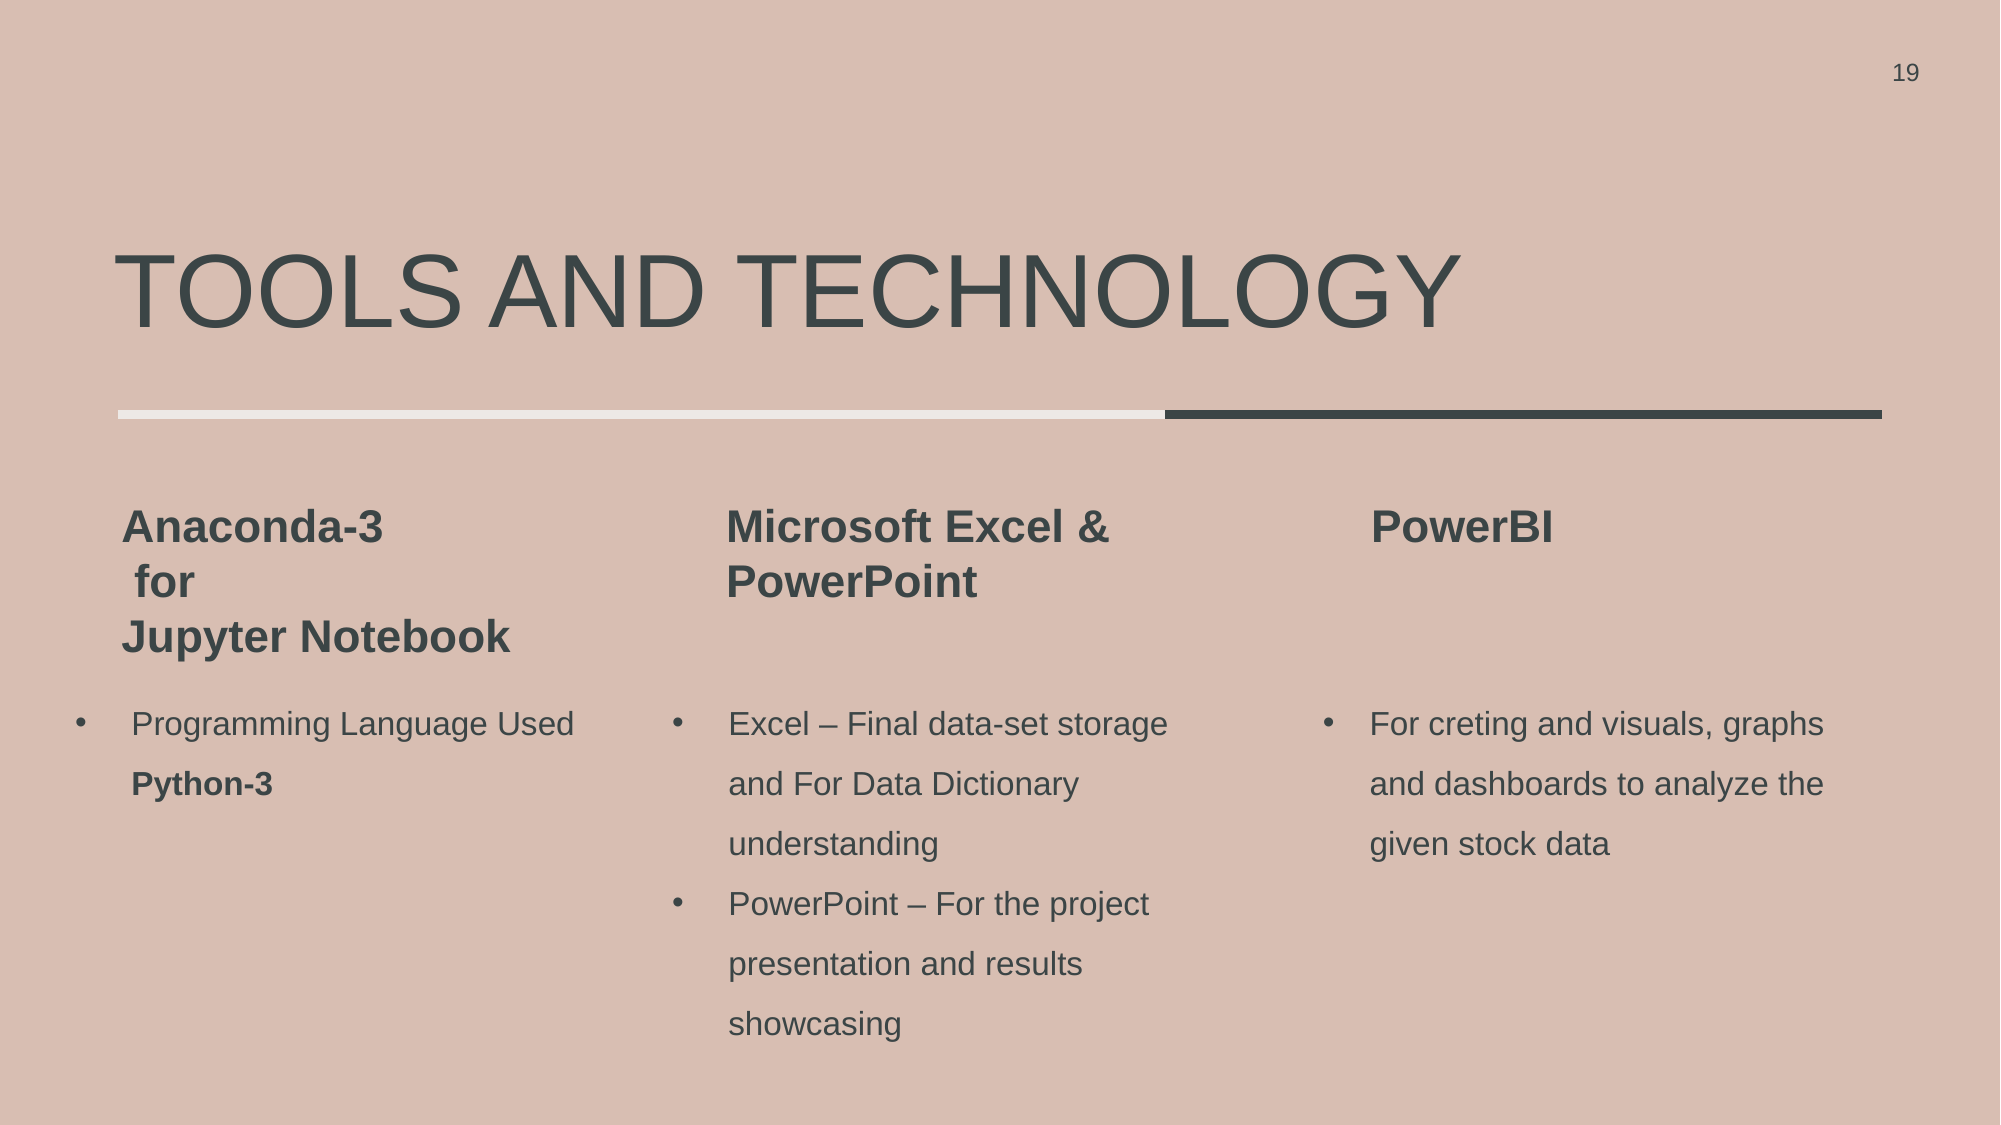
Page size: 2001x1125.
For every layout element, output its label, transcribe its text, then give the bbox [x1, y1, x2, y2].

list Microsoft Excel & PowerPoint [711, 488, 1250, 671]
list Excel – Final data-set storage and For Data Dictionary understanding PowerPoint – For the project presentation and results showcasing [656, 675, 1196, 835]
list PowerBI [1356, 488, 1895, 671]
list For creting and visuals, graphs and dashboards to analyze the given stock data [1308, 675, 1847, 835]
list Programming Language Used Python-3 [60, 675, 599, 835]
slide_number 19 [1660, 49, 1935, 95]
title Tools and TECHNOLOGY [98, 239, 1883, 356]
list Anaconda-3 for Jupyter Notebook [106, 488, 645, 671]
